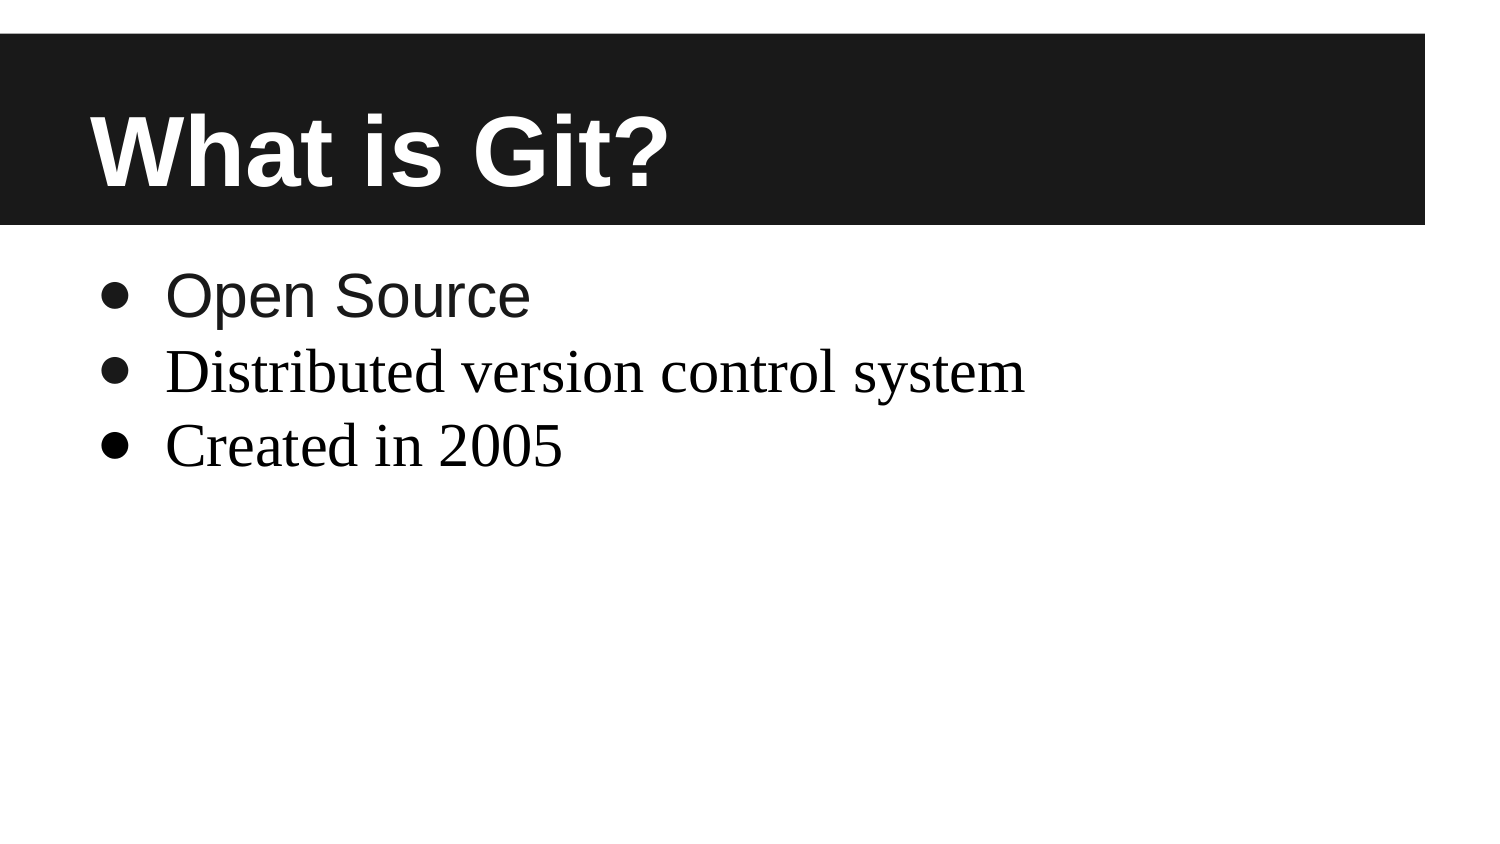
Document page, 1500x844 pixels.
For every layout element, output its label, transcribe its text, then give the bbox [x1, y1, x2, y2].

title What is Git? [75, 33, 1425, 221]
list Open Source Distributed version control system Created in 2005 [75, 239, 1425, 808]
